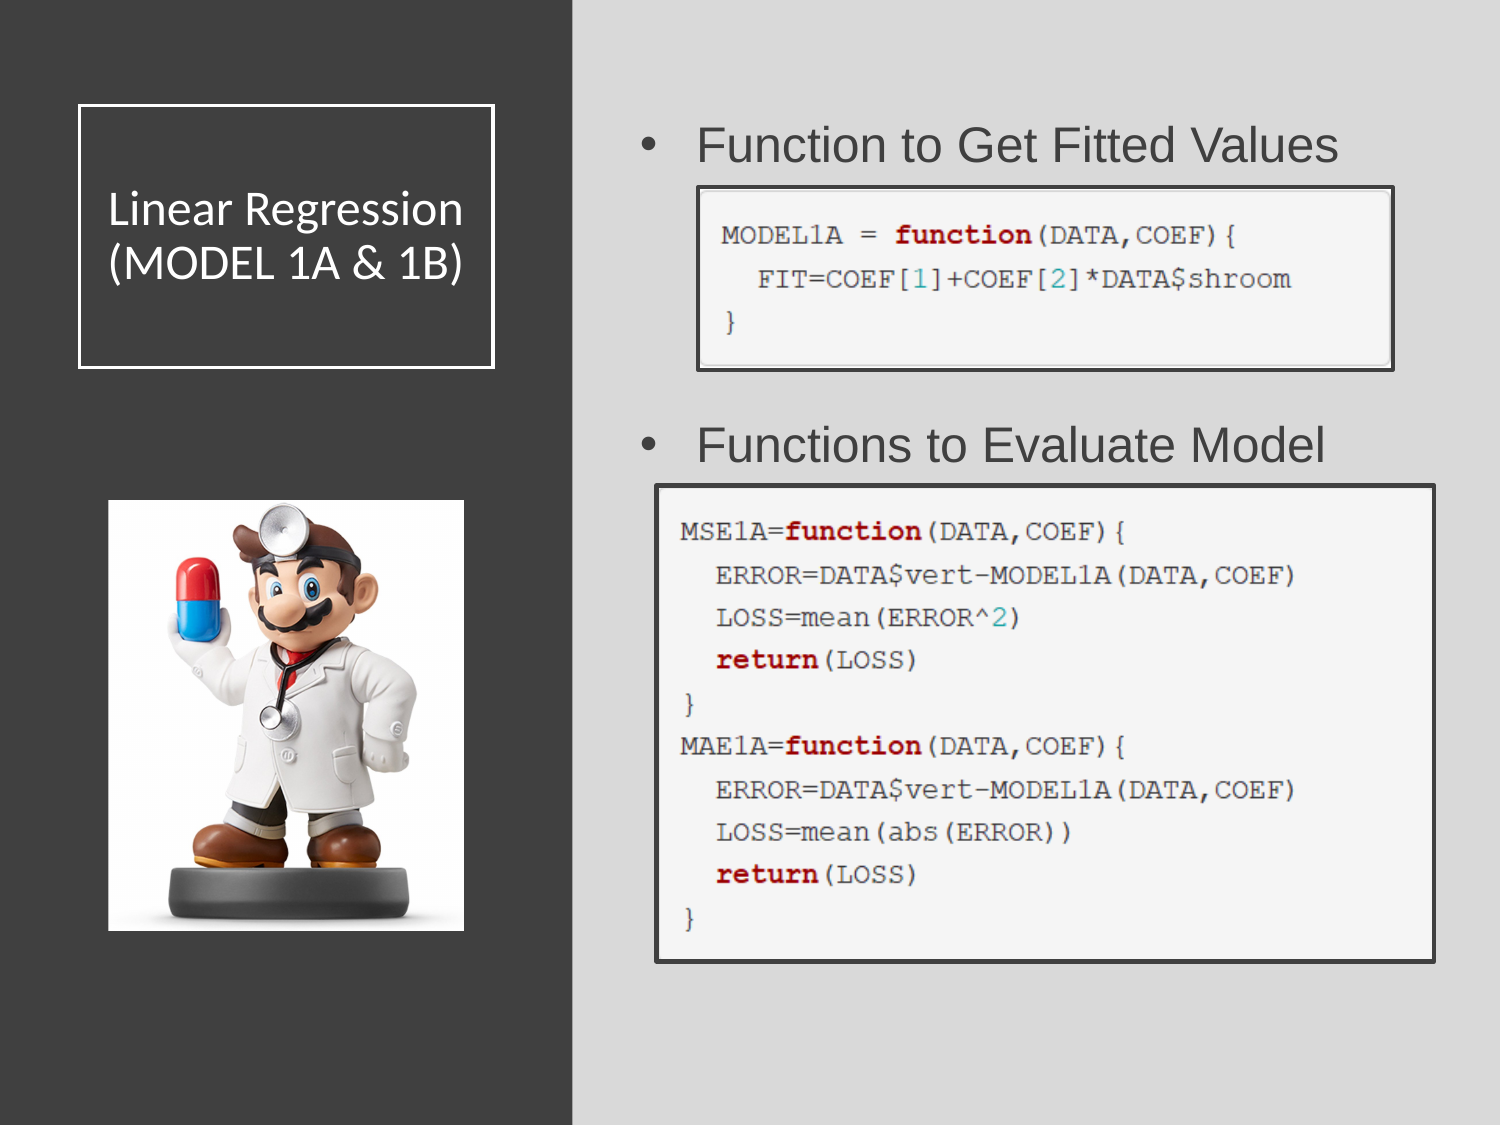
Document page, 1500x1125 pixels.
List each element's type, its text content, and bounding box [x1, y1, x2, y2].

picture [658, 487, 1433, 960]
picture [107, 499, 465, 931]
text_box Function to Get Fitted Values Functions to Evaluate Model [624, 105, 1500, 541]
title Linear Regression (MODEL 1A & 1B) [78, 105, 494, 368]
text_box [0, 0, 573, 1125]
picture [699, 189, 1391, 368]
